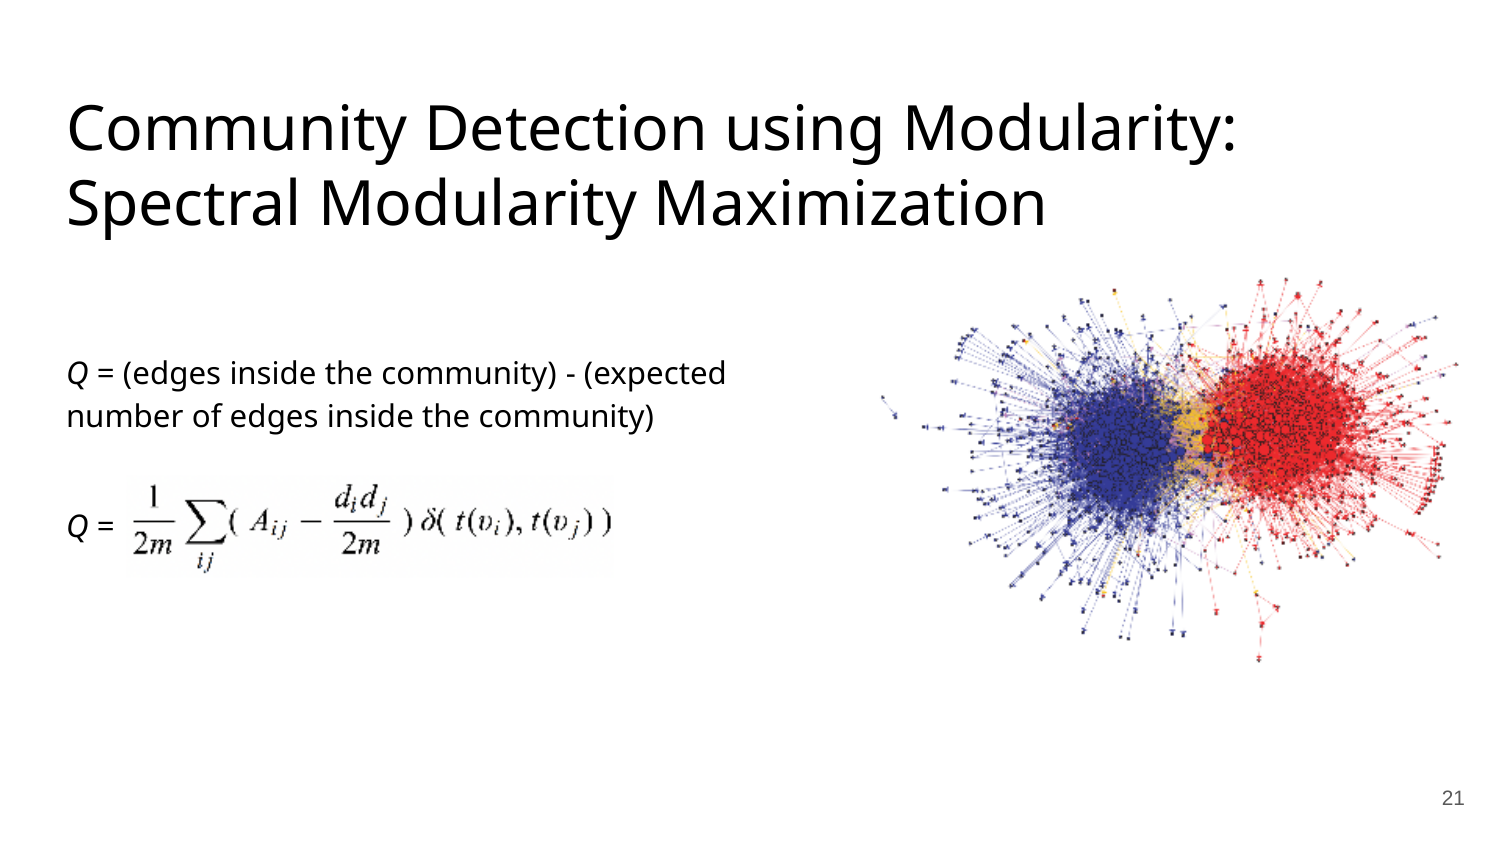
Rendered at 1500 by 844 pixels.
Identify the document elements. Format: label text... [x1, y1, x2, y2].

picture [126, 475, 614, 578]
picture [876, 264, 1468, 672]
slide_number 21 [1389, 764, 1480, 830]
text_box Q = (edges inside the community) ­‐ (expected number of edges inside the community) [51, 268, 850, 449]
text_box Community Detection using Modularity: Spectral Modularity Maximization [51, 72, 1449, 255]
text_box Q = [51, 485, 121, 559]
